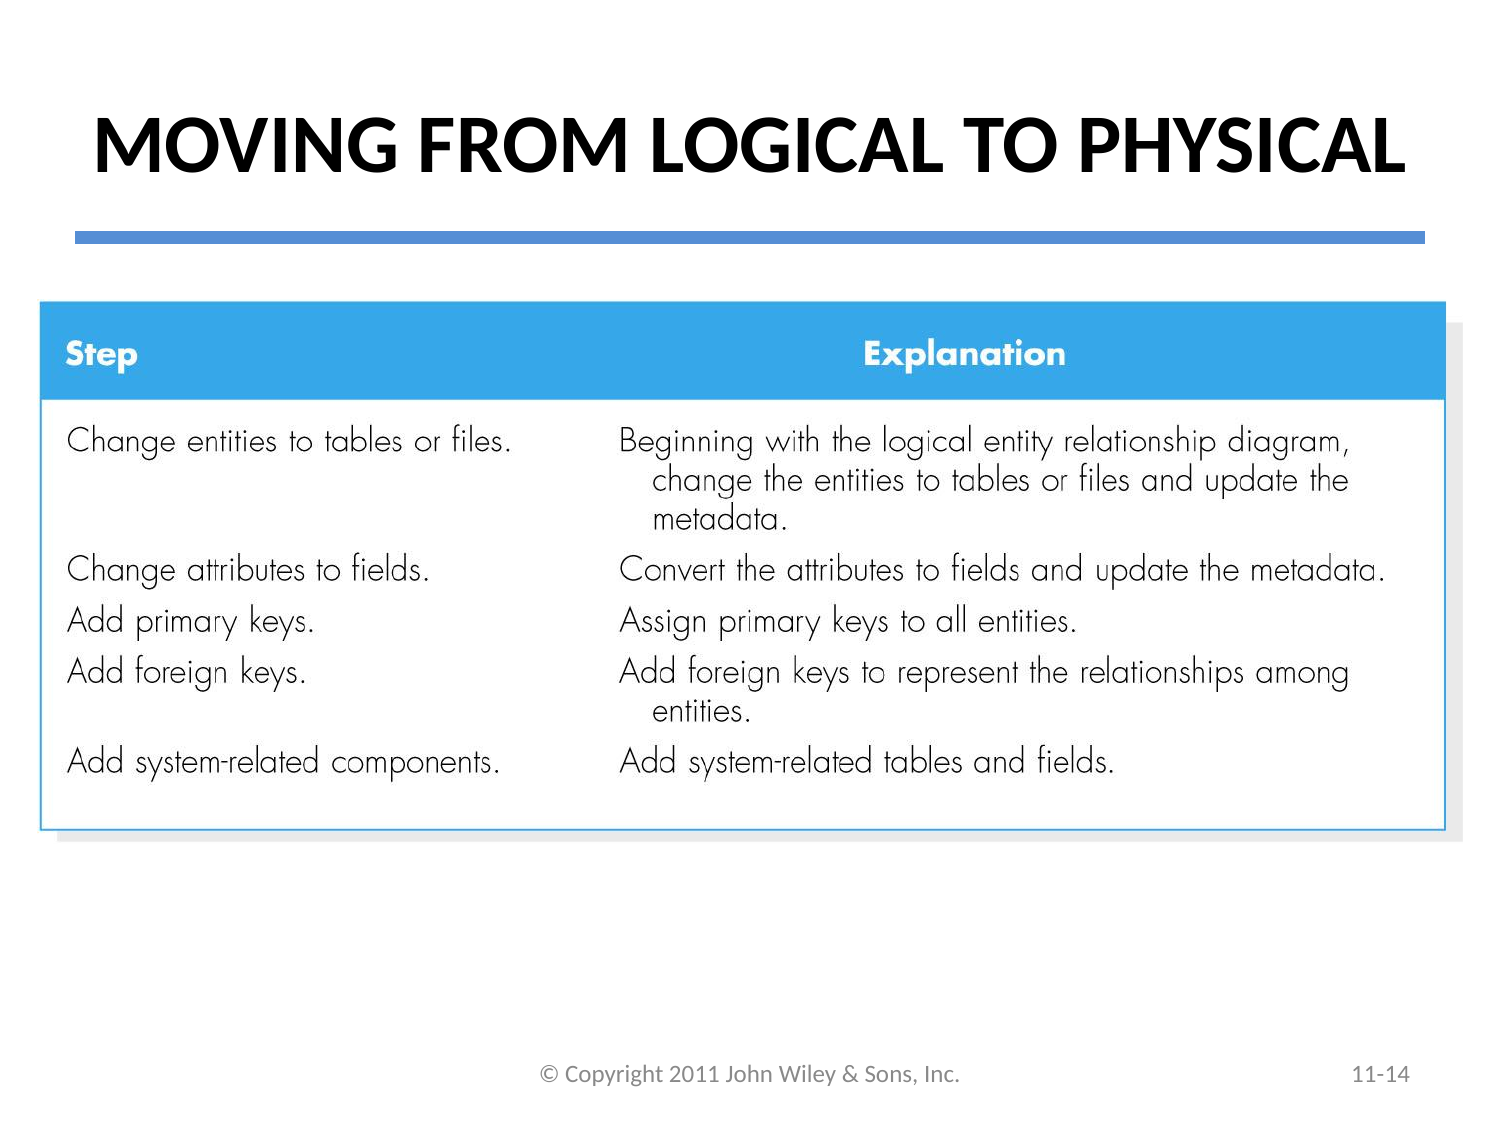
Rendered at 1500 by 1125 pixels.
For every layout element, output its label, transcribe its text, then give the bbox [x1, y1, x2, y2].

text_box © Copyright 2011 John Wiley & Sons, Inc. [512, 1042, 988, 1103]
title MOVING FROM LOGICAL TO PHYSICAL [75, 45, 1425, 233]
picture [37, 299, 1463, 844]
text_box 11-13 [1074, 1042, 1425, 1103]
